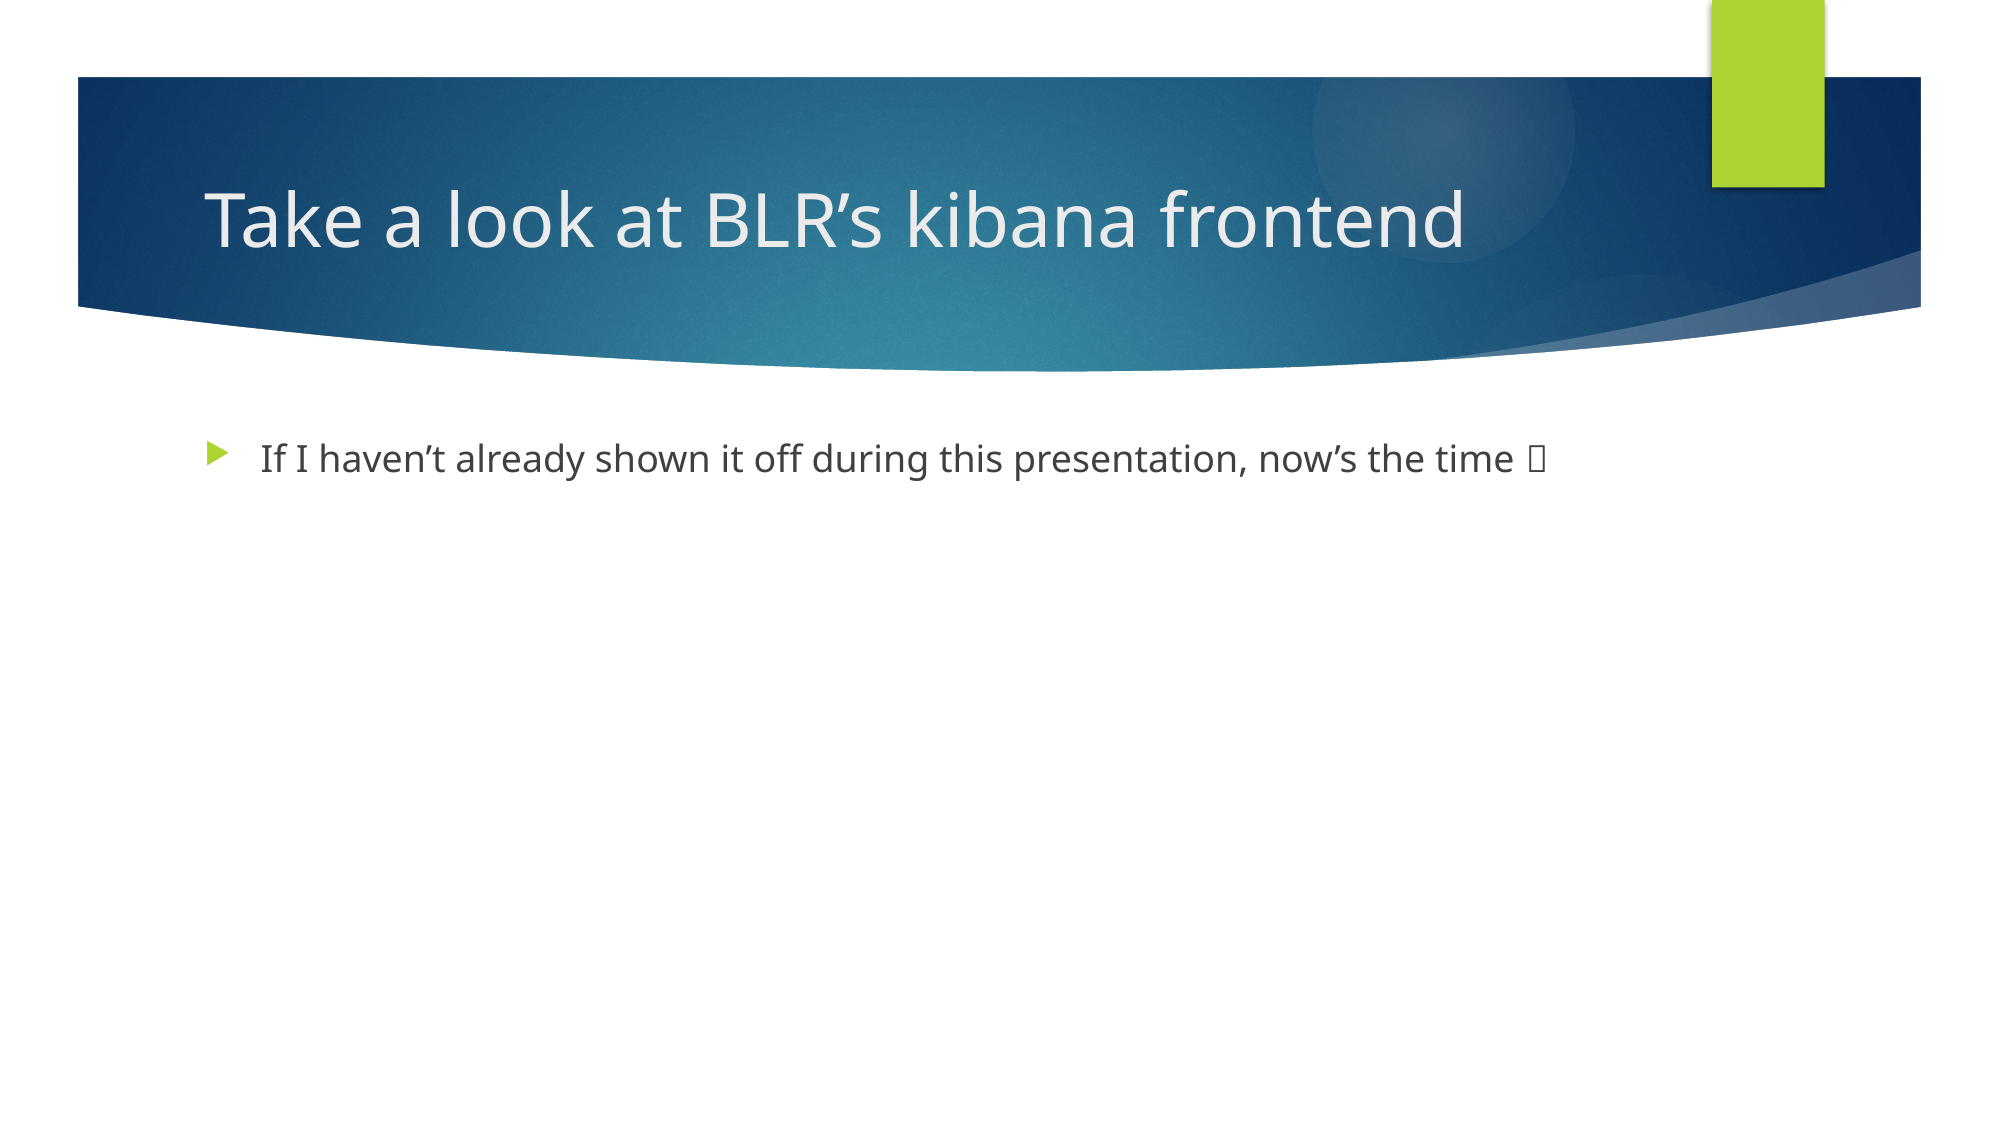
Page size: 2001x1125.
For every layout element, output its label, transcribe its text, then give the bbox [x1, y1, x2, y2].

list If I haven’t already shown it off during this presentation, now’s the time  [189, 427, 1627, 988]
title Take a look at BLR’s kibana frontend [189, 159, 1627, 276]
